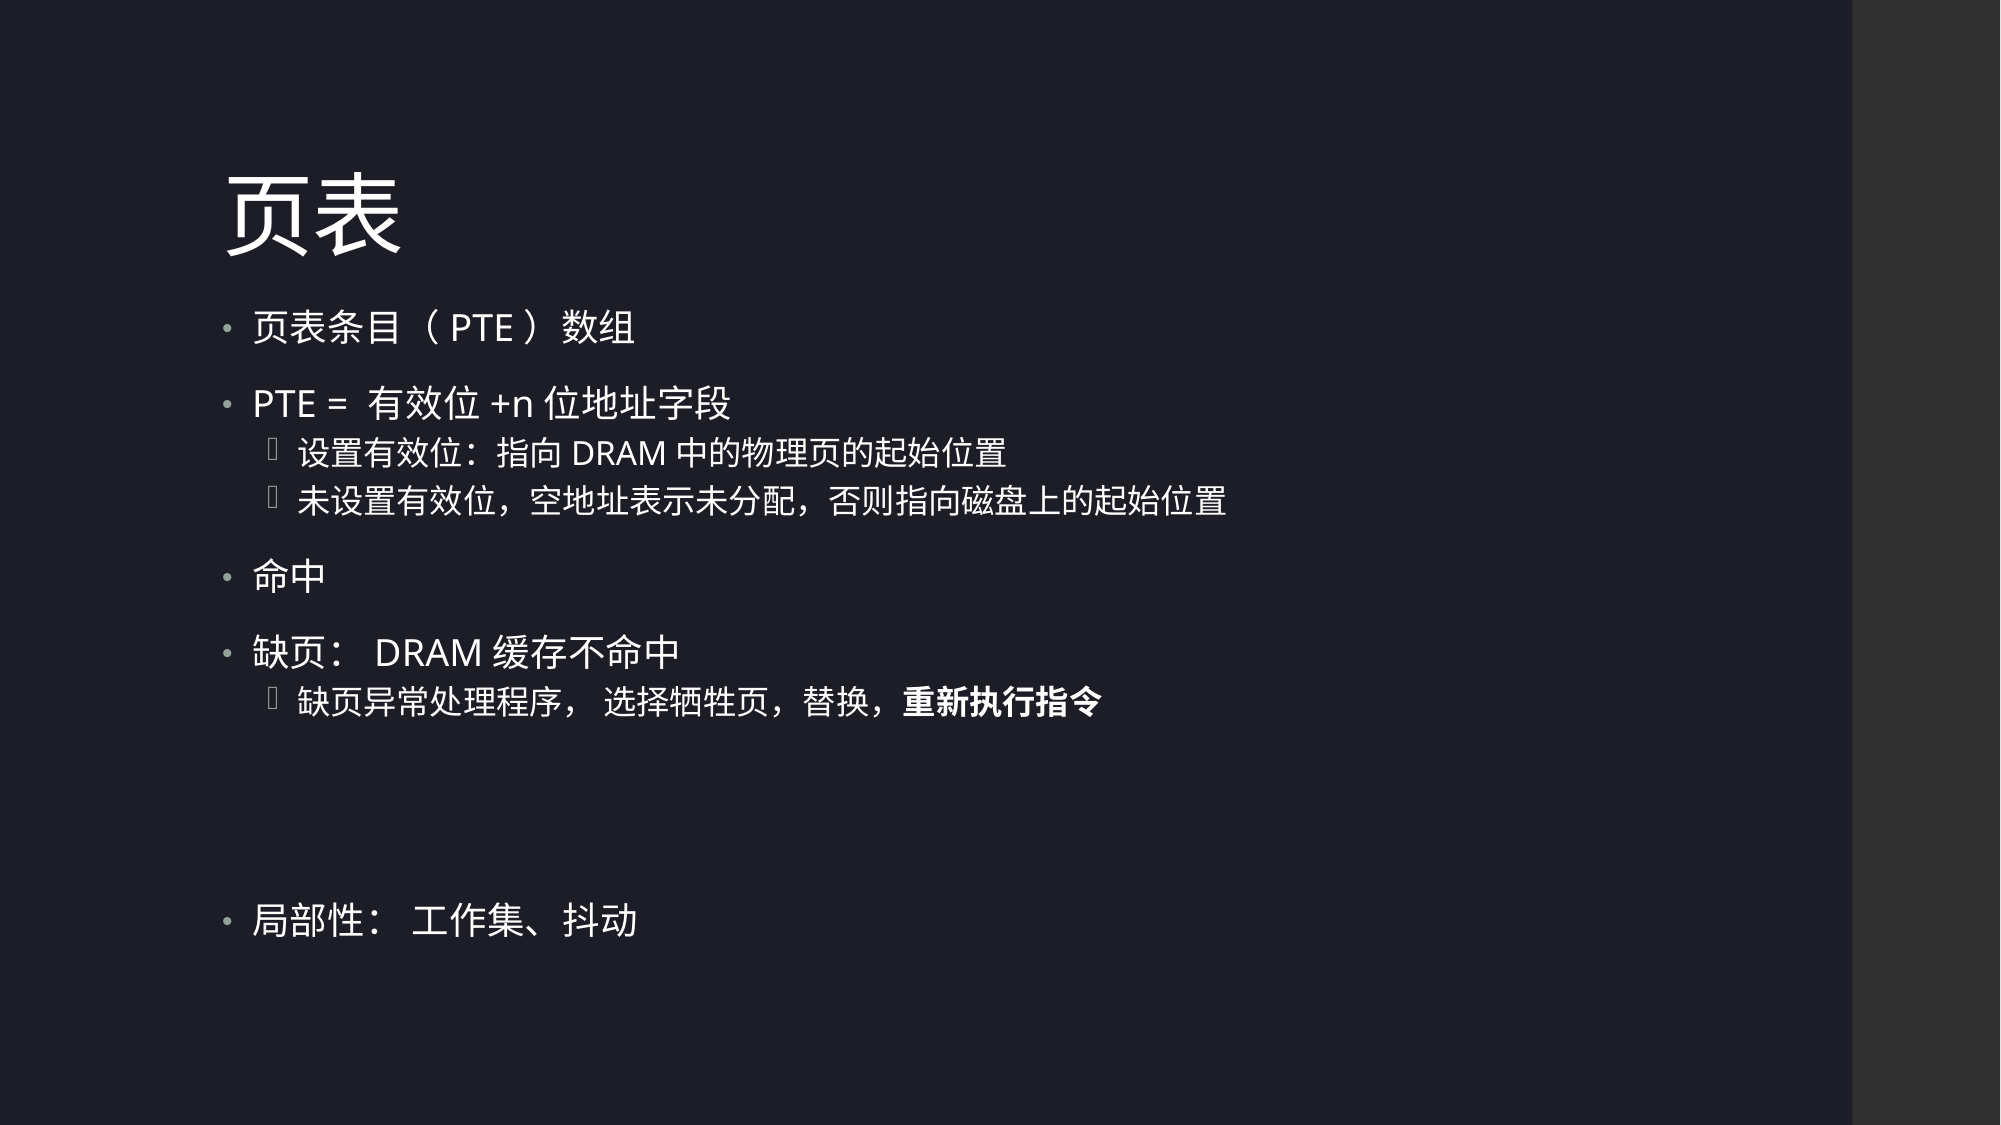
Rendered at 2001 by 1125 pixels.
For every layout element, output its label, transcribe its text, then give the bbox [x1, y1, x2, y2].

title 页表 [206, 60, 1797, 278]
list 页表条目（PTE）数组 PTE = 有效位+n位地址字段 设置有效位：指向DRAM中的物理页的起始位置 未设置有效位，空地址表示未分配，否则指向磁盘上的起始位置 命中 缺页：DRAM缓存不命中 缺页异常处理程序， 选择牺牲页，替换，重新执行指令 局部性： 工作集、抖动 [206, 299, 1617, 1014]
